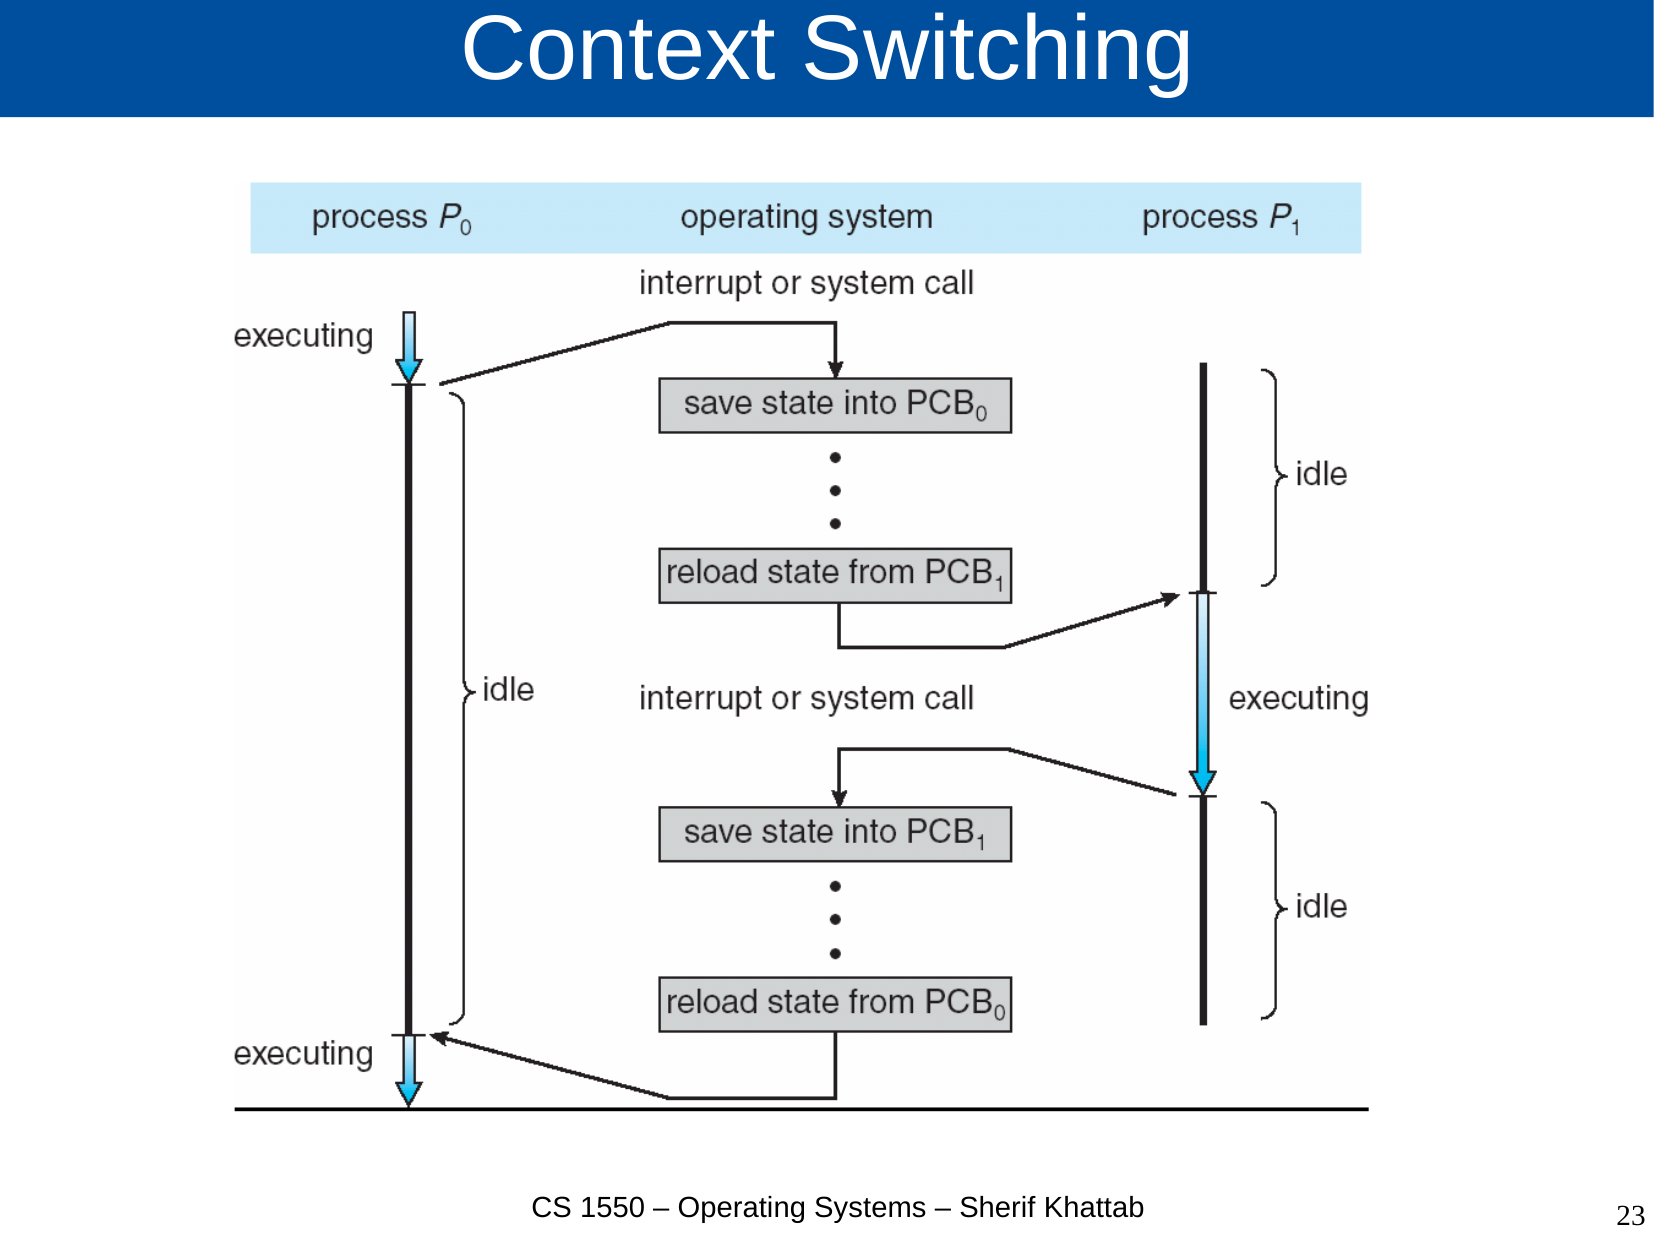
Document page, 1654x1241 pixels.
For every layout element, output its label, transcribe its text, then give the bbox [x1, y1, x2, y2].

picture [115, 141, 1616, 1149]
title Context Switching [0, 0, 1654, 118]
footer CS 1550 – Operating Systems – Sherif Khattab [460, 1190, 1217, 1241]
slide_number 23 [1265, 1198, 1647, 1241]
